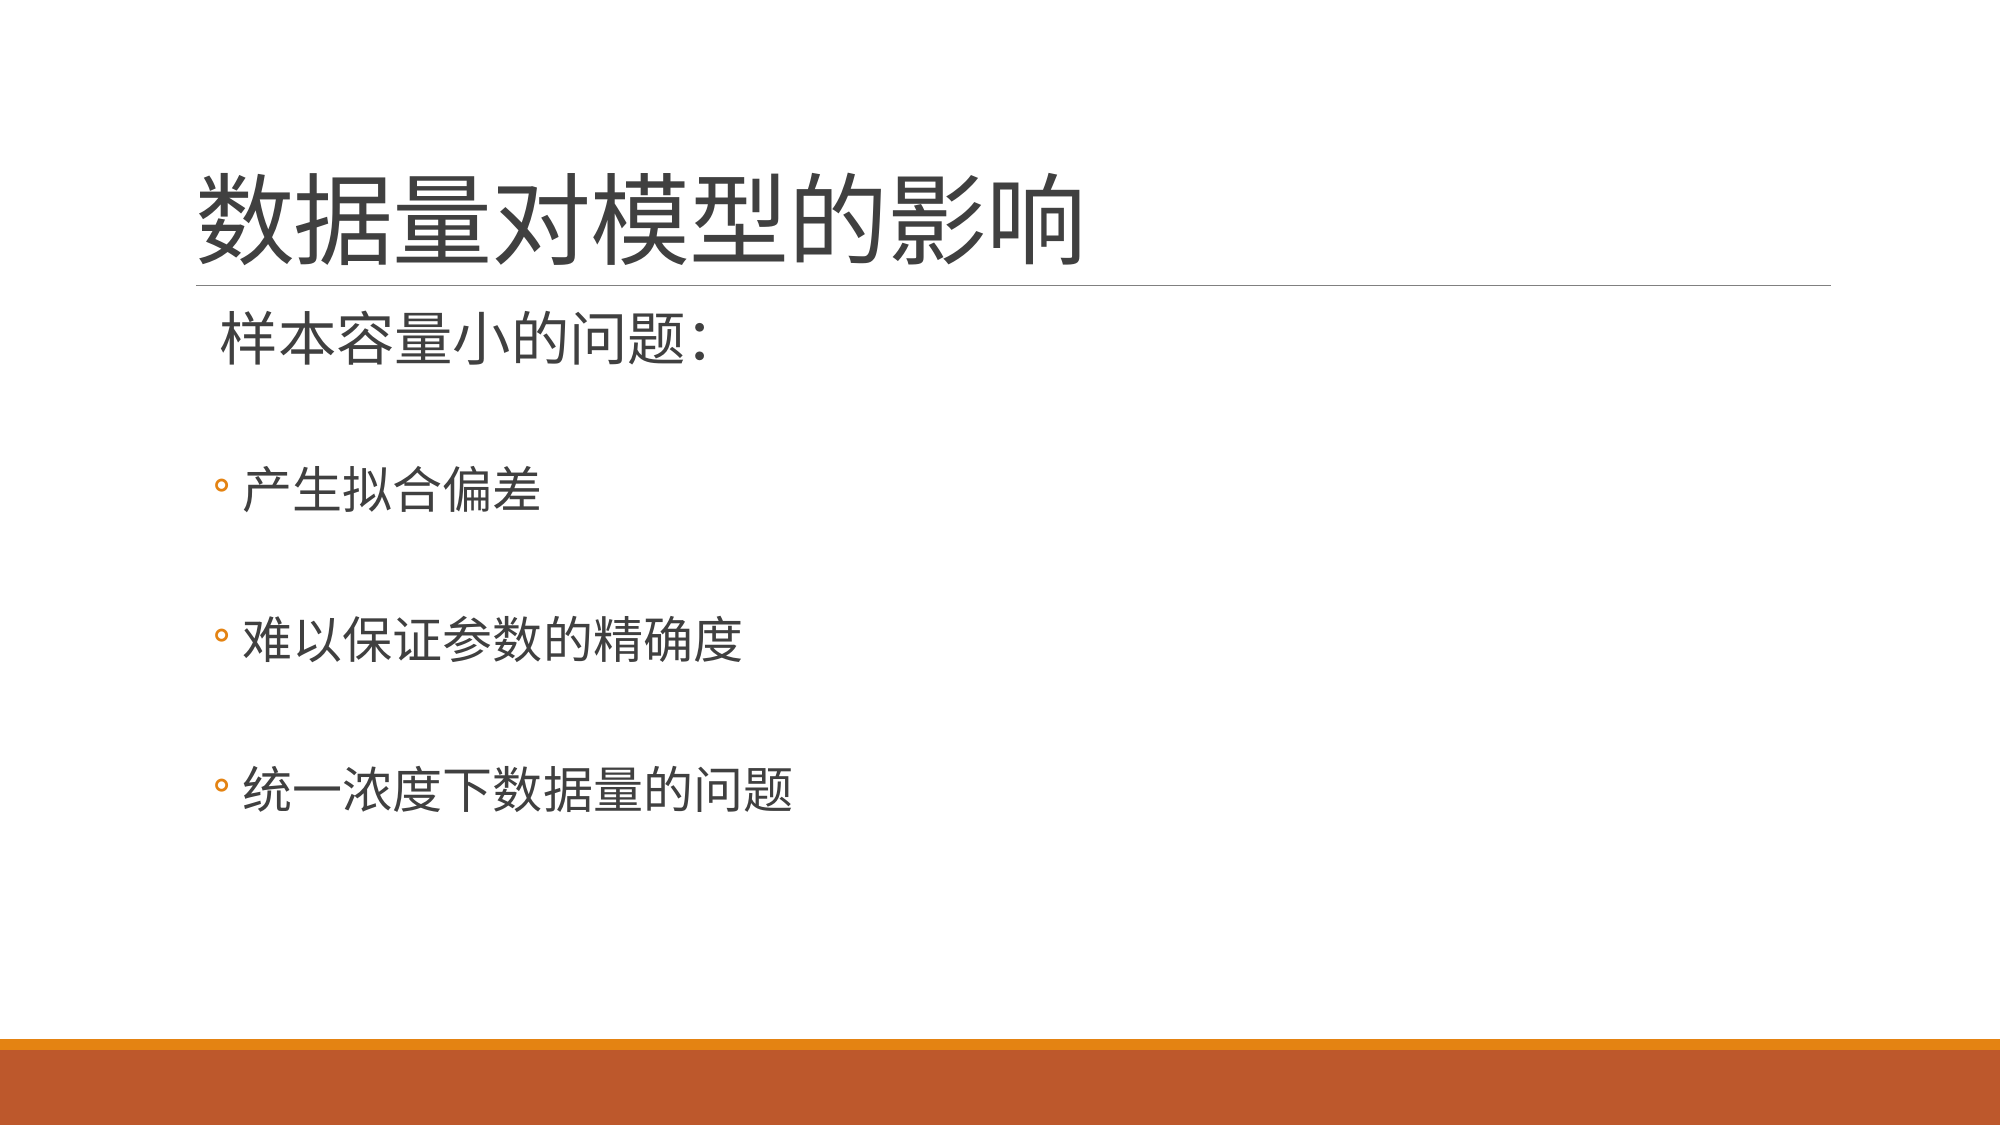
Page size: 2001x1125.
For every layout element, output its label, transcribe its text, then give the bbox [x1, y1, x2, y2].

title 数据量对模型的影响 [180, 47, 1830, 285]
list 样本容量小的问题： 产生拟合偏差 难以保证参数的精确度 统一浓度下数据量的问题 [180, 302, 1830, 963]
